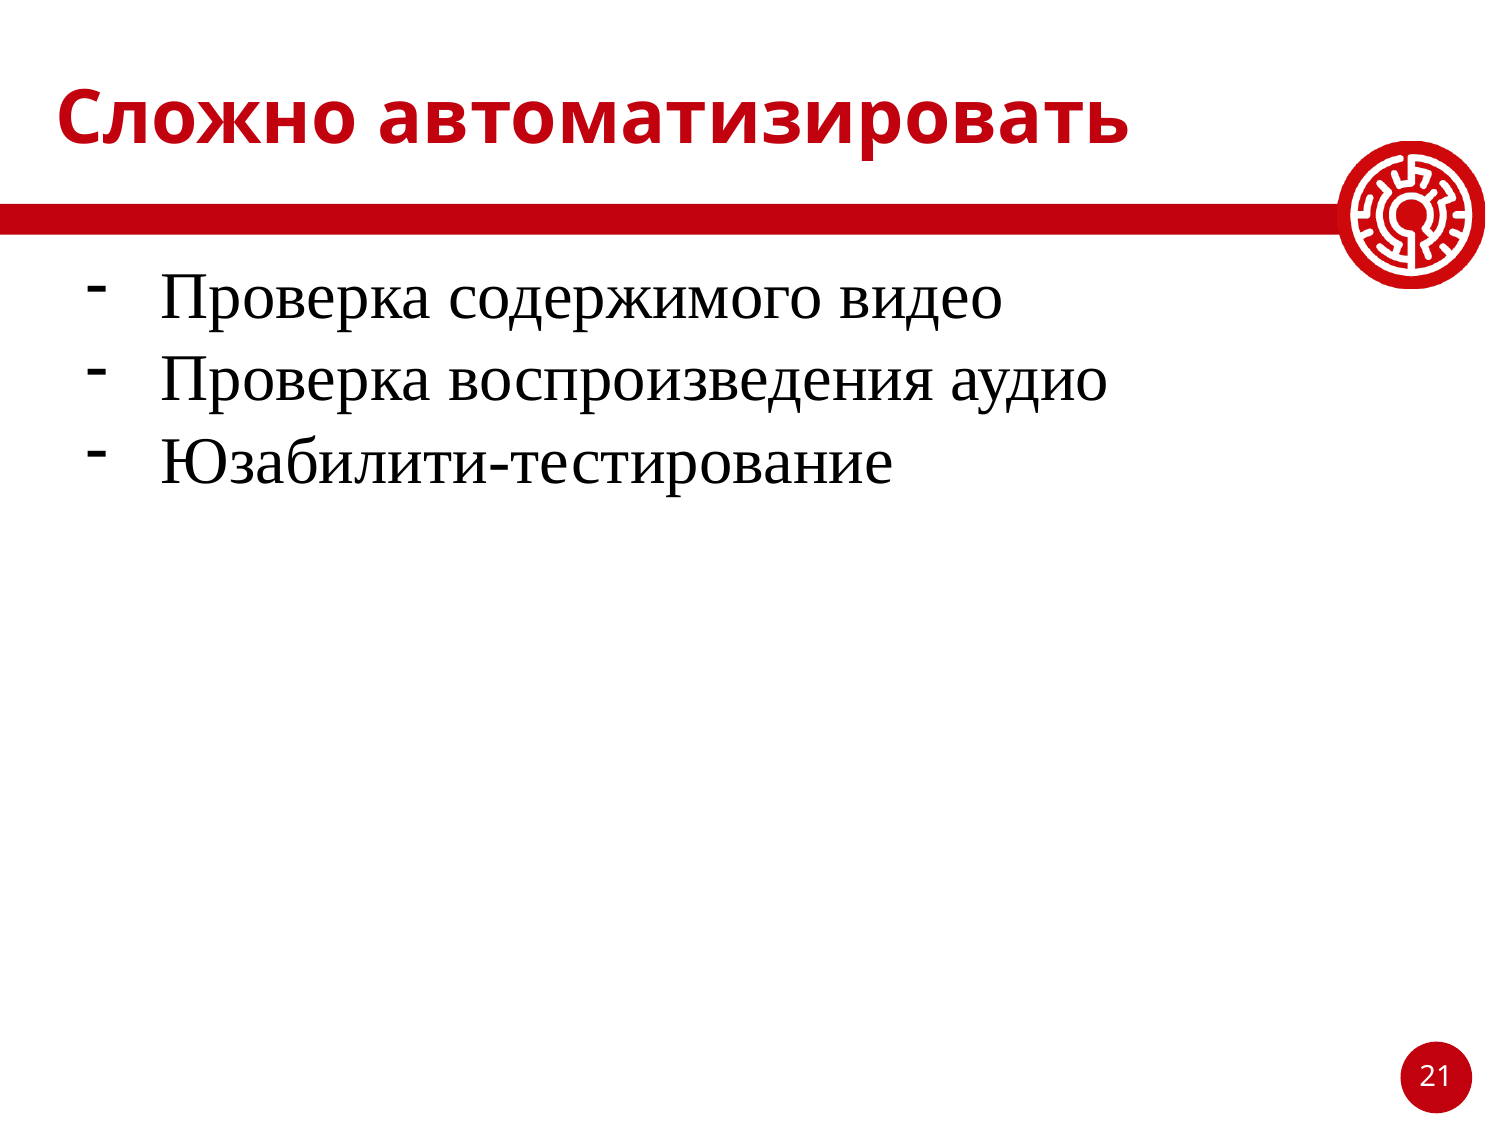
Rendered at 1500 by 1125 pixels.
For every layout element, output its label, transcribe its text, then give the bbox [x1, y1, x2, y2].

slide_number 21 [1410, 1051, 1462, 1104]
title Сложно автоматизировать [47, 41, 1282, 186]
list Проверка содержимого видео Проверка воспроизведения аудио Юзабилити-тестирование [77, 253, 1314, 1009]
picture [1337, 141, 1485, 289]
